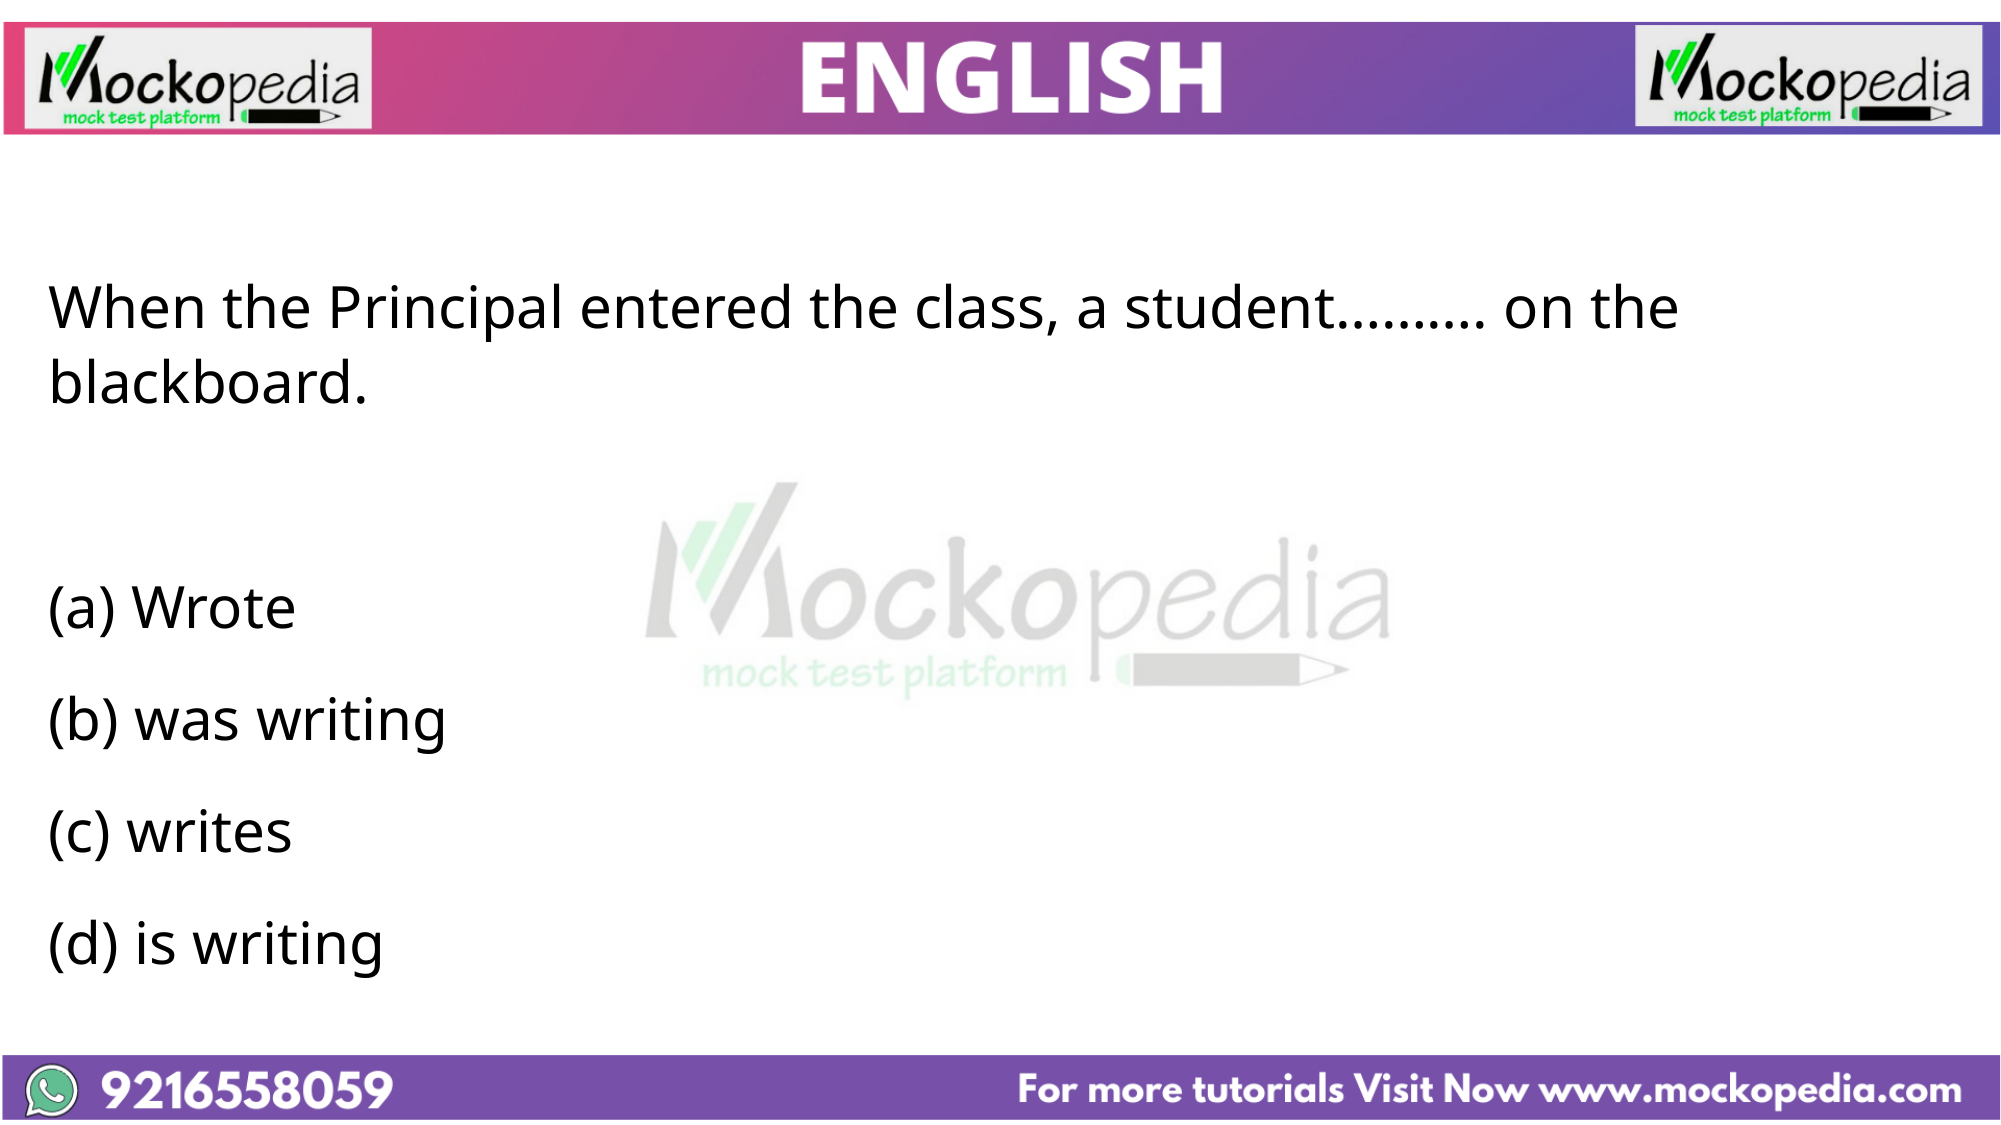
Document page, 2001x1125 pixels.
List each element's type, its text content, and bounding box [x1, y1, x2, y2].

picture [0, 0, 2001, 1125]
list When the Principal entered the class, a student………. on the blackboard. (a) Wrote (b) was writing (c) writes (d) is writing [33, 175, 1959, 1053]
